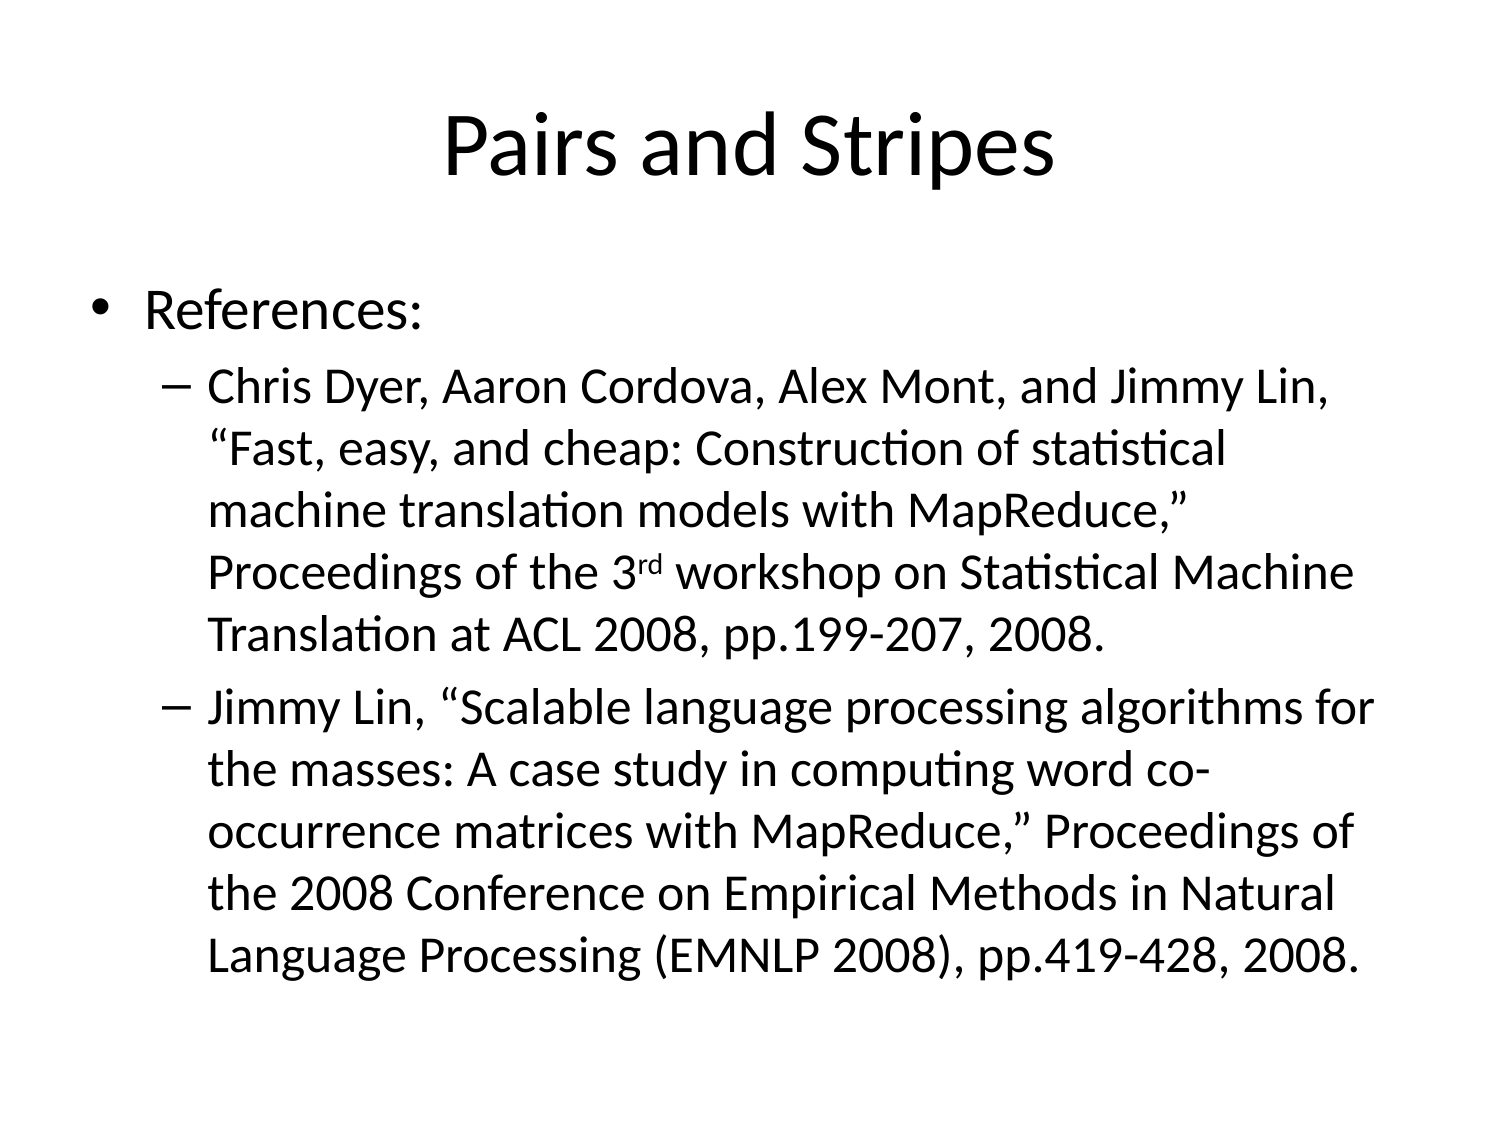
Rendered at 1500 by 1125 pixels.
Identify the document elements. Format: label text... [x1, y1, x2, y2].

title Pairs and Stripes [75, 45, 1425, 233]
list References: Chris Dyer, Aaron Cordova, Alex Mont, and Jimmy Lin, “Fast, easy, and cheap: Construction of statistical machine translation models with MapReduce,” Proceedings of the 3rd workshop on Statistical Machine Translation at ACL 2008, pp.199-207, 2008. Jimmy Lin, “Scalable language processing algorithms for the masses: A case study in computing word co-occurrence matrices with MapReduce,” Proceedings of the 2008 Conference on Empirical Methods in Natural Language Processing (EMNLP 2008), pp.419-428, 2008. [75, 262, 1425, 1005]
